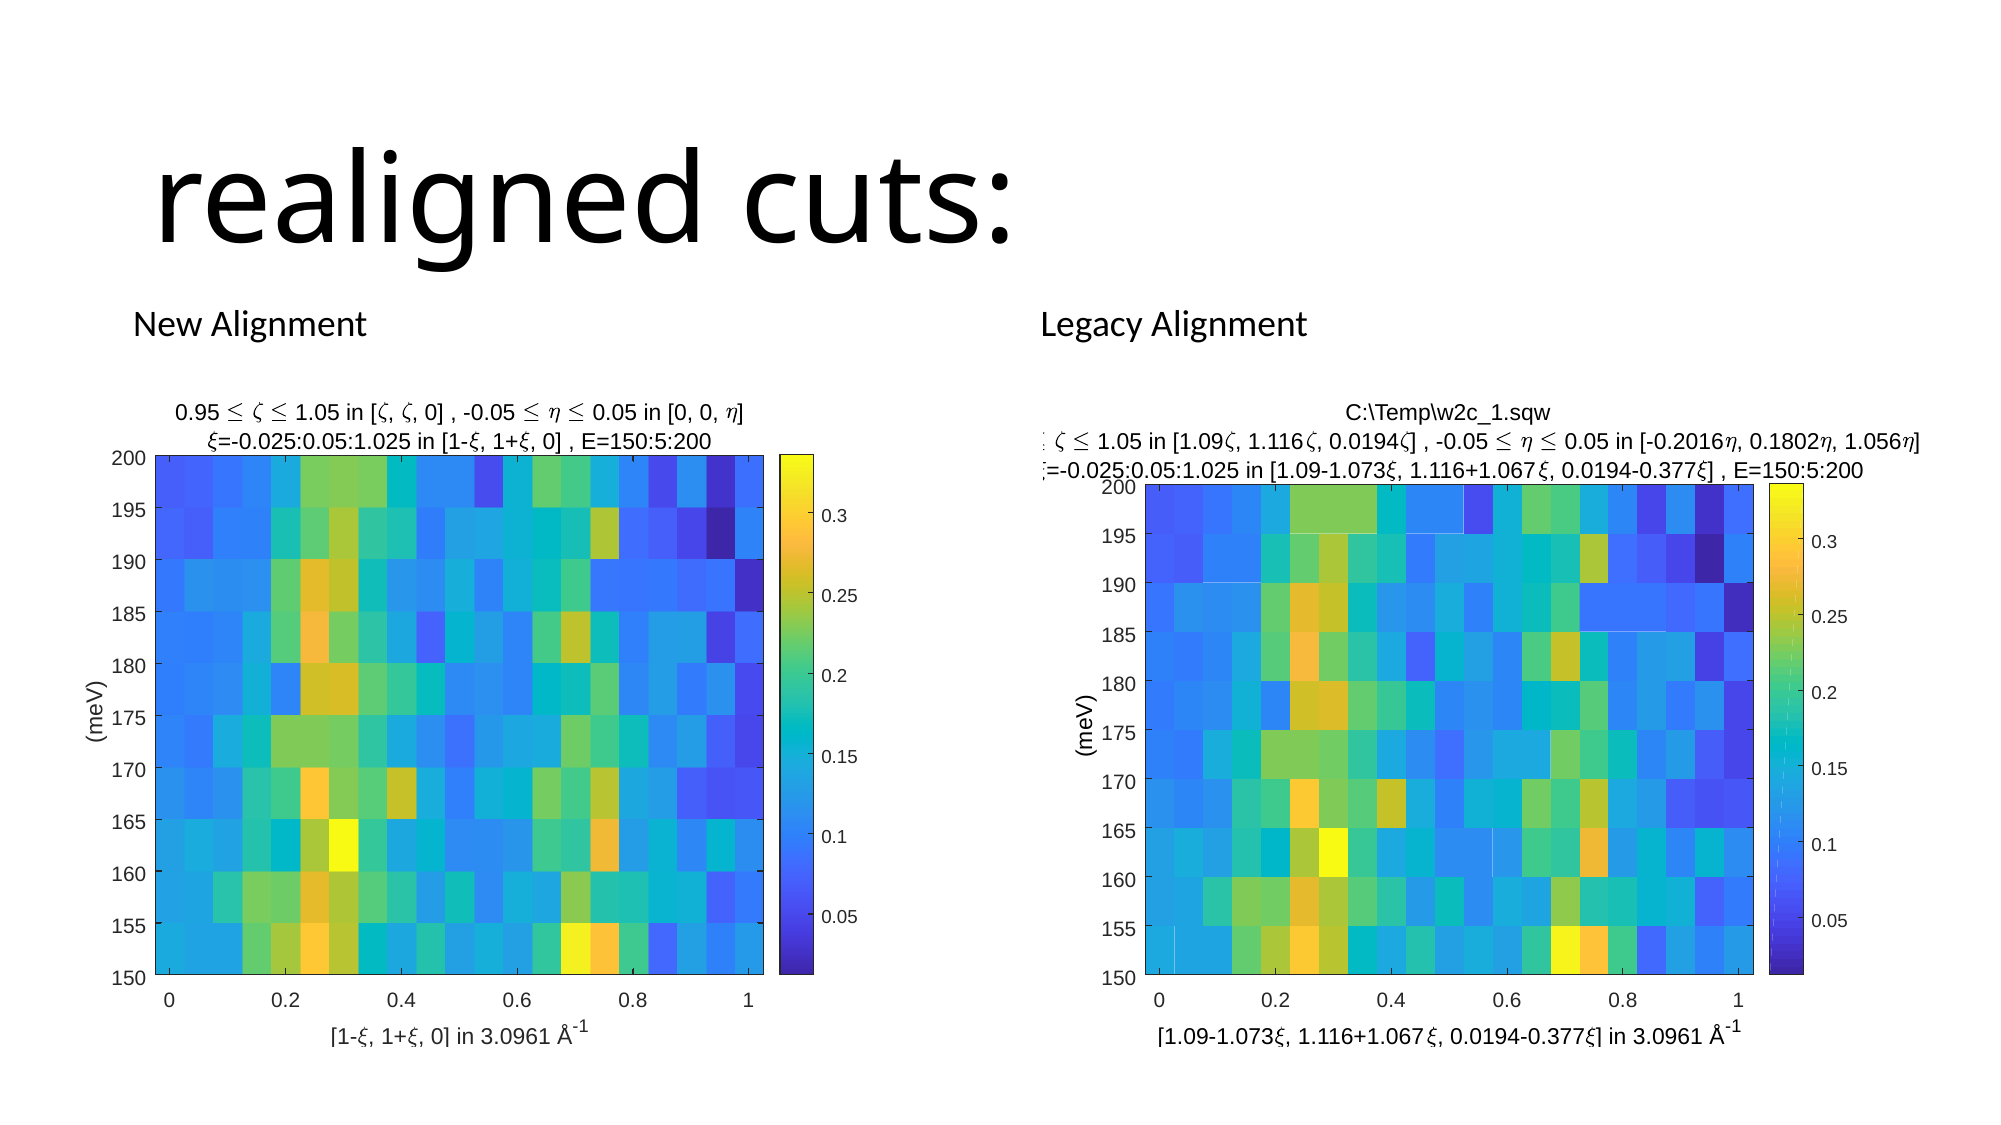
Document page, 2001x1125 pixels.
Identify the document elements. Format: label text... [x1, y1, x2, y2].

text_box Legacy Alignment [1025, 291, 1324, 352]
picture [1043, 390, 1919, 1047]
picture [53, 390, 929, 1047]
text_box New Alignment [118, 291, 383, 352]
text_box realigned cuts: [137, 59, 1863, 278]
